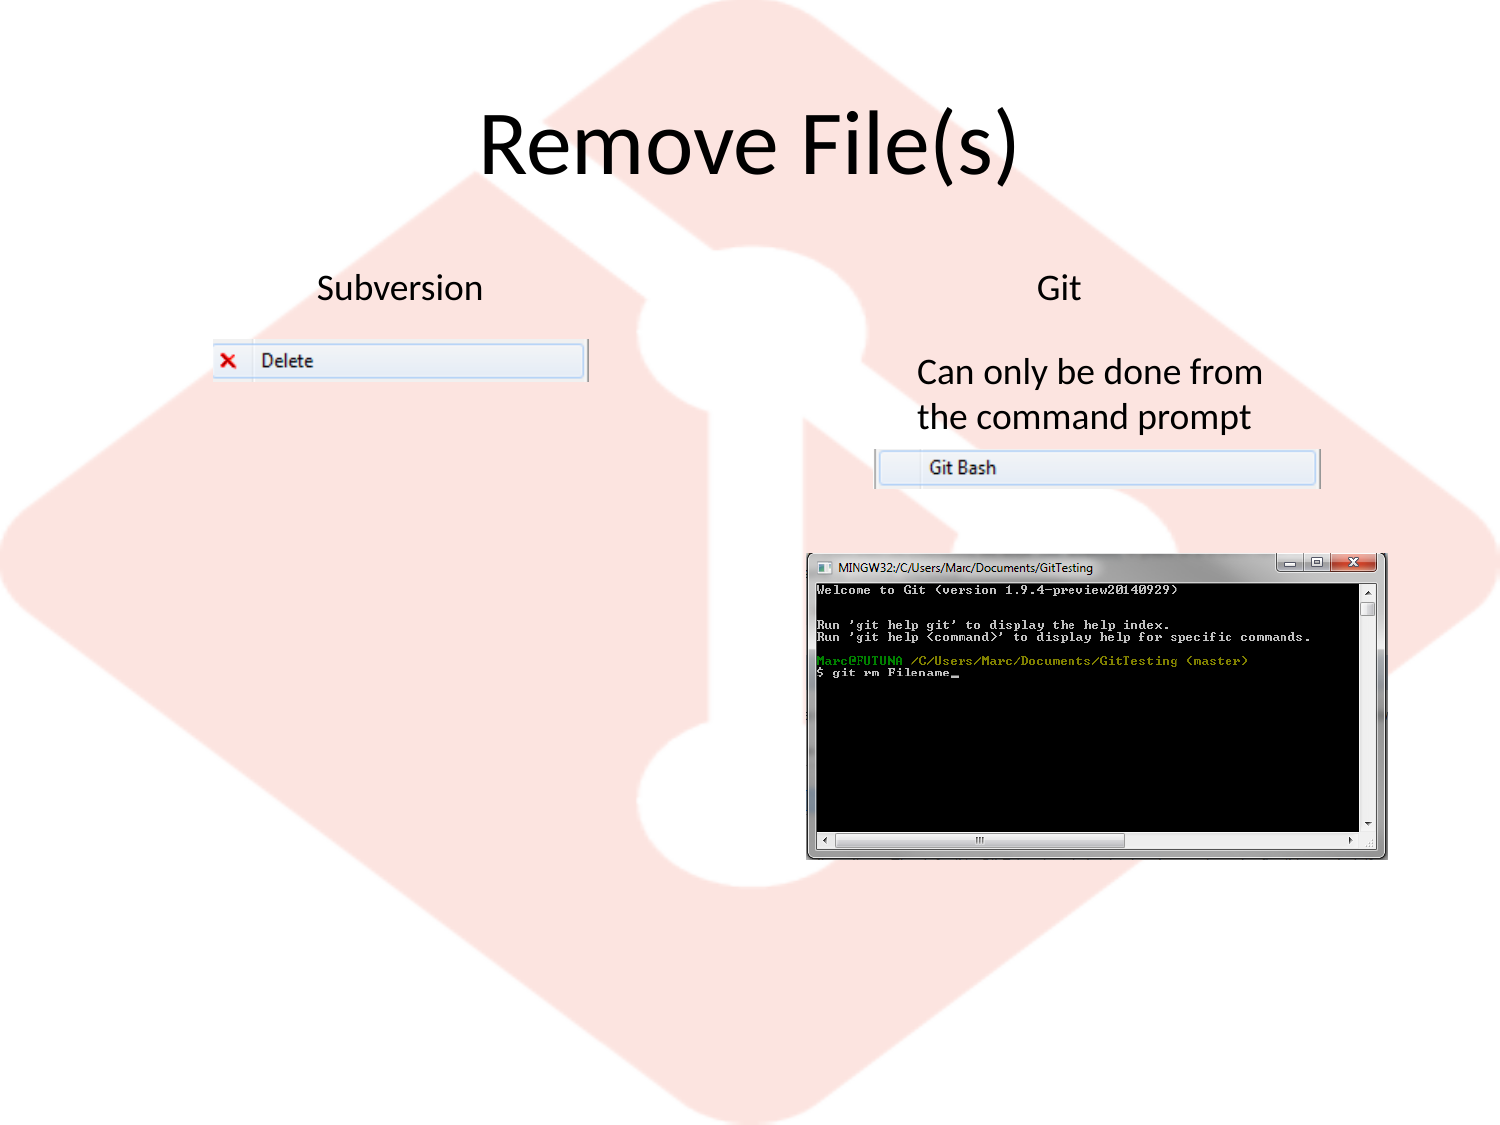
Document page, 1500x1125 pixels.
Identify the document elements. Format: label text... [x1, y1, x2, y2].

text_box Subversion [302, 255, 499, 315]
picture [873, 449, 1321, 489]
title Remove File(s) [75, 45, 1425, 232]
picture [806, 553, 1389, 860]
text_box Can only be done from the command prompt [902, 339, 1293, 445]
picture [212, 339, 589, 382]
text_box Git [1022, 255, 1097, 315]
